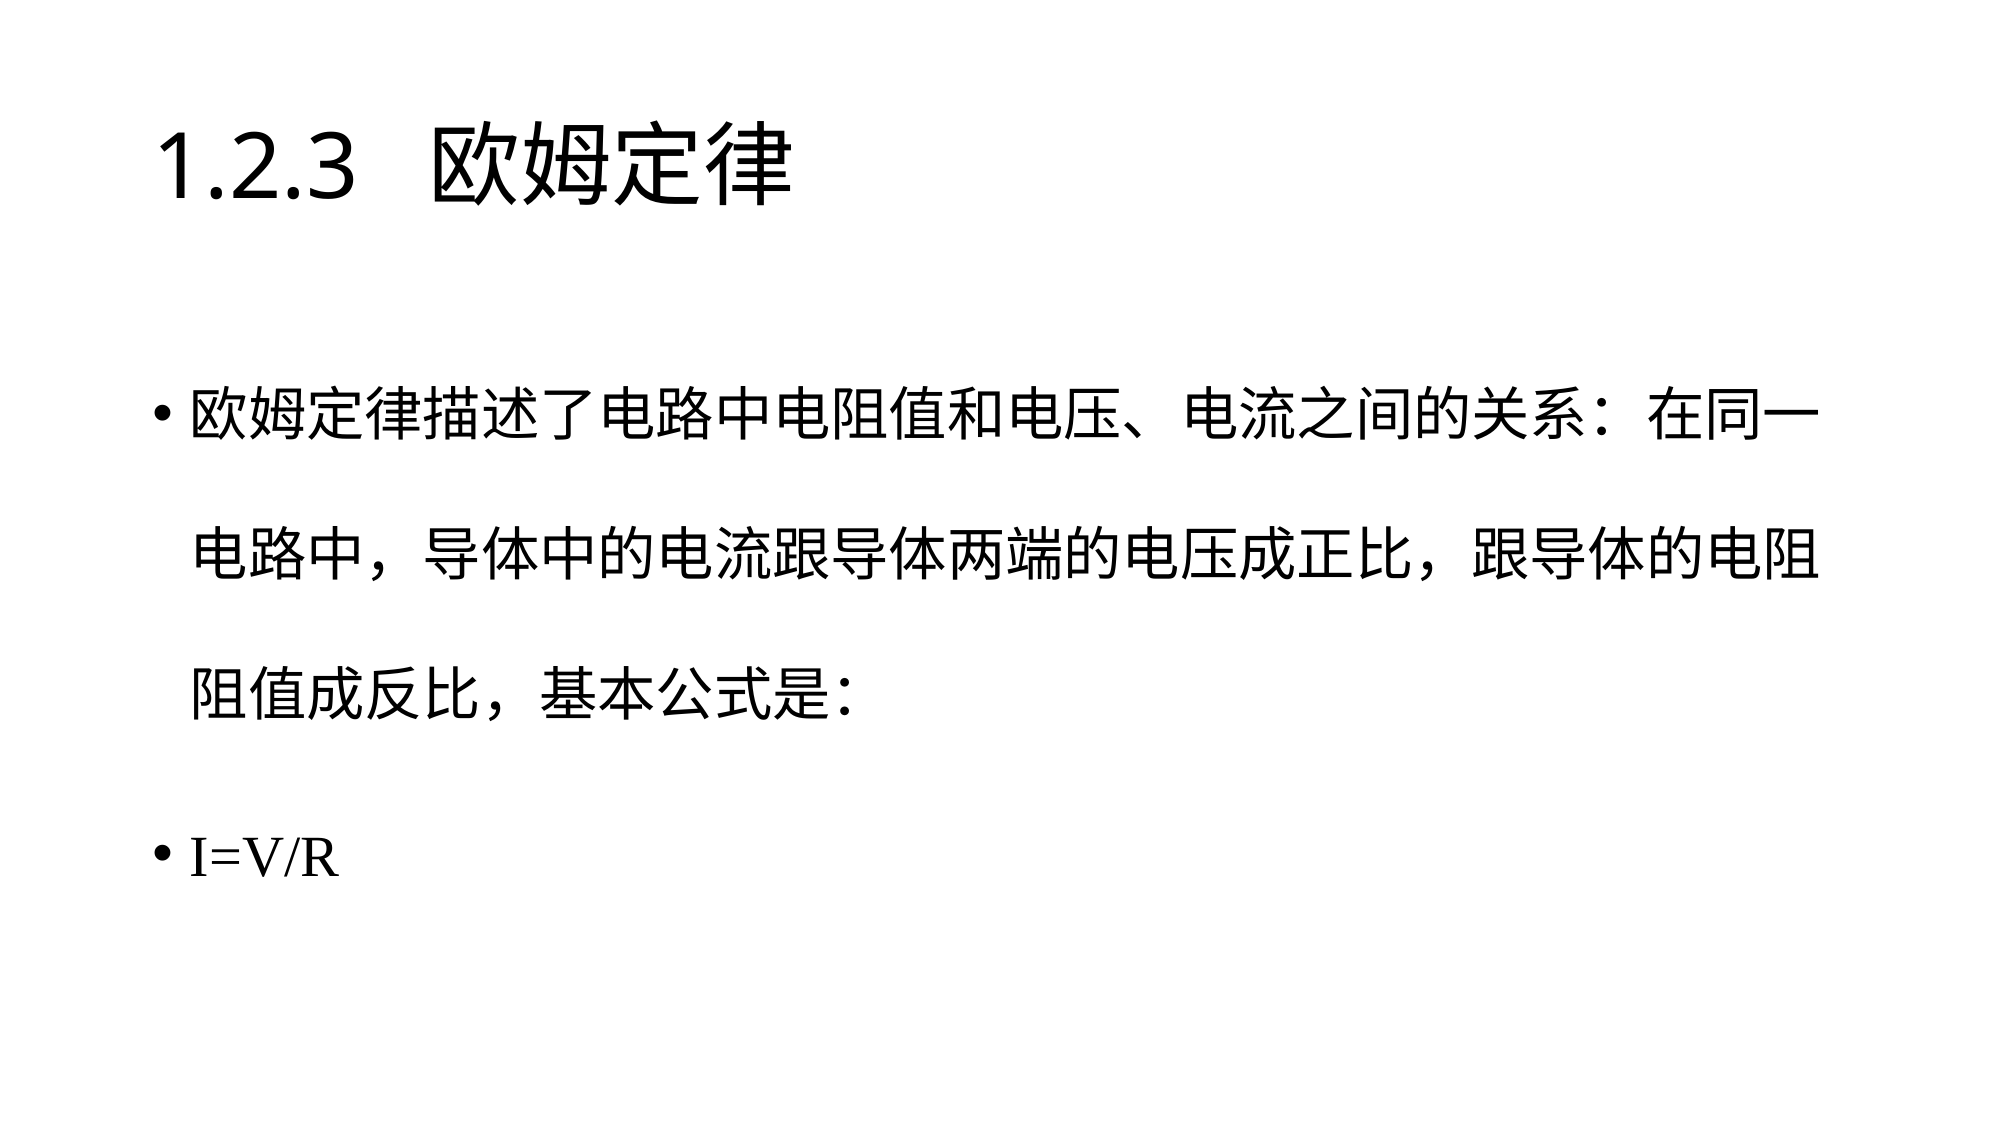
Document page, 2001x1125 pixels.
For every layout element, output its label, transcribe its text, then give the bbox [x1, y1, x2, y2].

list 欧姆定律描述了电路中电阻值和电压、电流之间的关系：在同一电路中，导体中的电流跟导体两端的电压成正比，跟导体的电阻阻值成反比，基本公式是： I=V/R [137, 299, 1863, 1014]
title 1.2.3 欧姆定律 [137, 59, 1863, 278]
